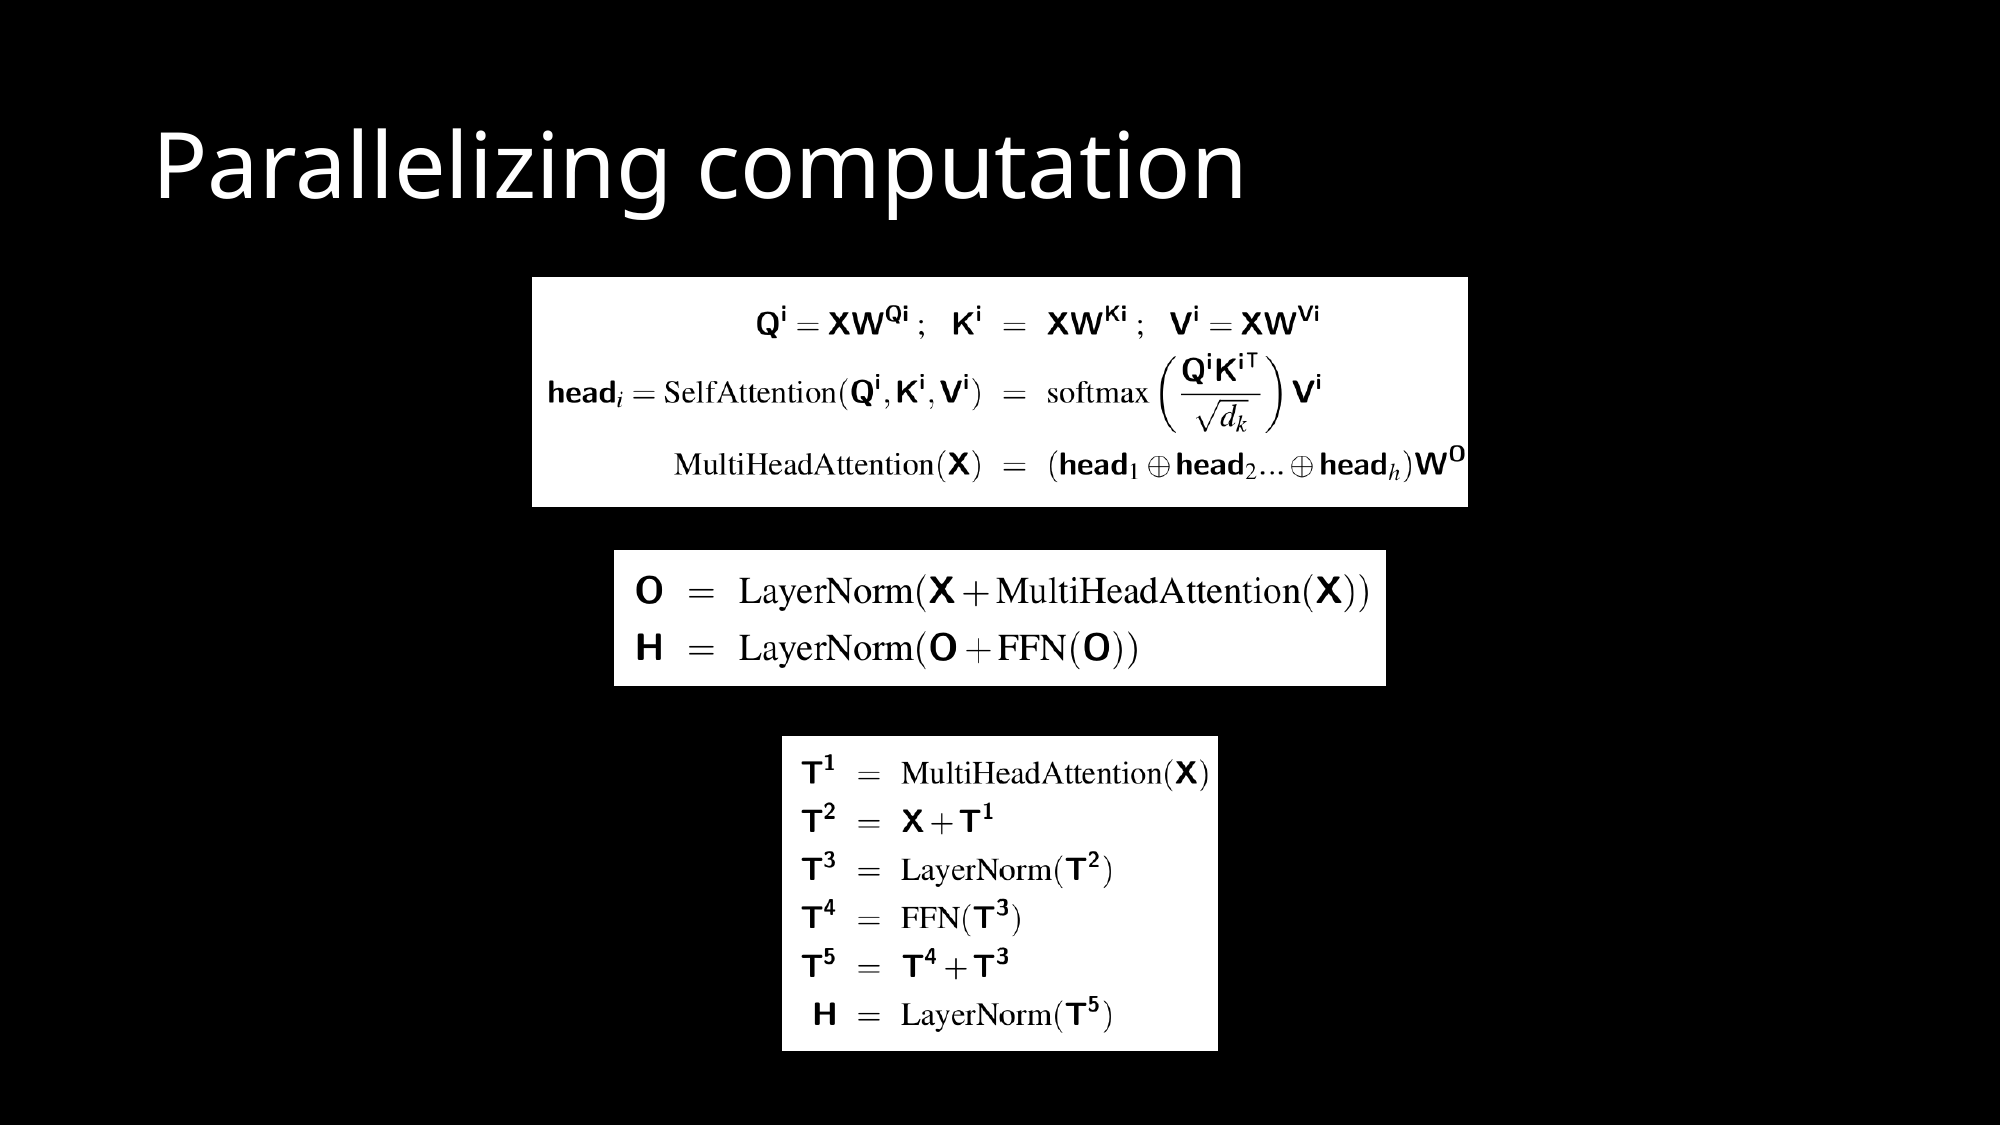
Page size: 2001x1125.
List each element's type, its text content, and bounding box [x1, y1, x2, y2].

title Parallelizing computation [137, 59, 1863, 278]
picture [781, 736, 1219, 1052]
picture [531, 276, 1469, 508]
picture [614, 549, 1386, 686]
